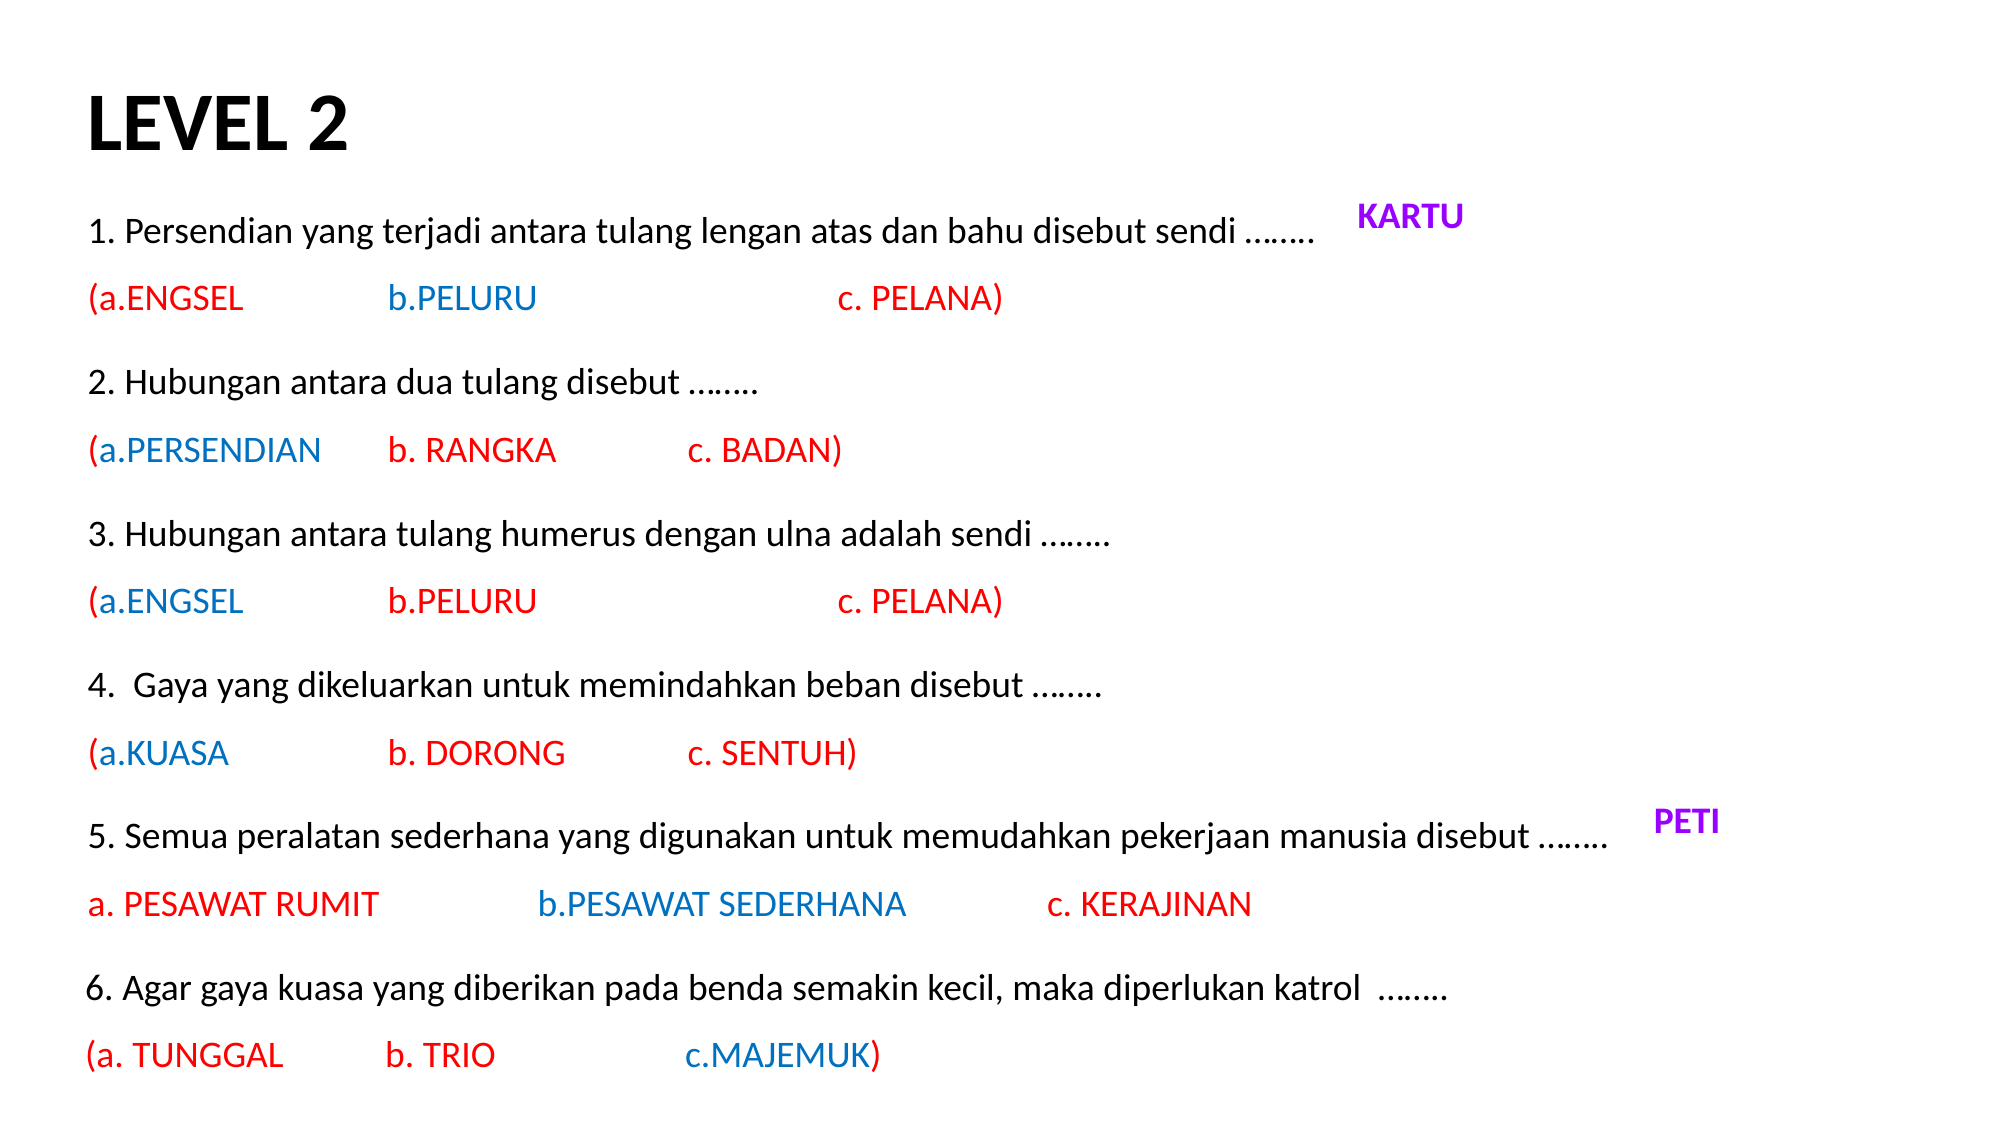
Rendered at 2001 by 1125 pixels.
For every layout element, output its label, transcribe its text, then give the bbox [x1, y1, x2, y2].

text_box 2. Hubungan antara dua tulang disebut …….. (a.PERSENDIAN b. RANGKA c. BADAN) [72, 327, 866, 478]
text_box 4. Gaya yang dikeluarkan untuk memindahkan beban disebut …….. (a.KUASA b. DORONG c. SENTUH) [72, 630, 1149, 780]
text_box LEVEL 2 [72, 59, 368, 175]
text_box 1. Persendian yang terjadi antara tulang lengan atas dan bahu disebut sendi …….. (a.ENGSEL b.PELURU c. PELANA) [72, 175, 1345, 326]
text_box KARTU [1323, 175, 1499, 256]
text_box 6. Agar gaya kuasa yang diberikan pada benda semakin kecil, maka diperlukan katrol …….. (a. TUNGGAL b. TRIO c.MAJEMUK) [70, 932, 1499, 1083]
text_box 3. Hubungan antara tulang humerus dengan ulna adalah sendi …….. (a.ENGSEL b.PELURU c. PELANA) [72, 478, 1148, 629]
text_box PETI [1619, 781, 1756, 862]
text_box 5. Semua peralatan sederhana yang digunakan untuk memudahkan pekerjaan manusia disebut …….. a. PESAWAT RUMIT b.PESAWAT SEDERHANA c. KERAJINAN [72, 781, 1661, 932]
